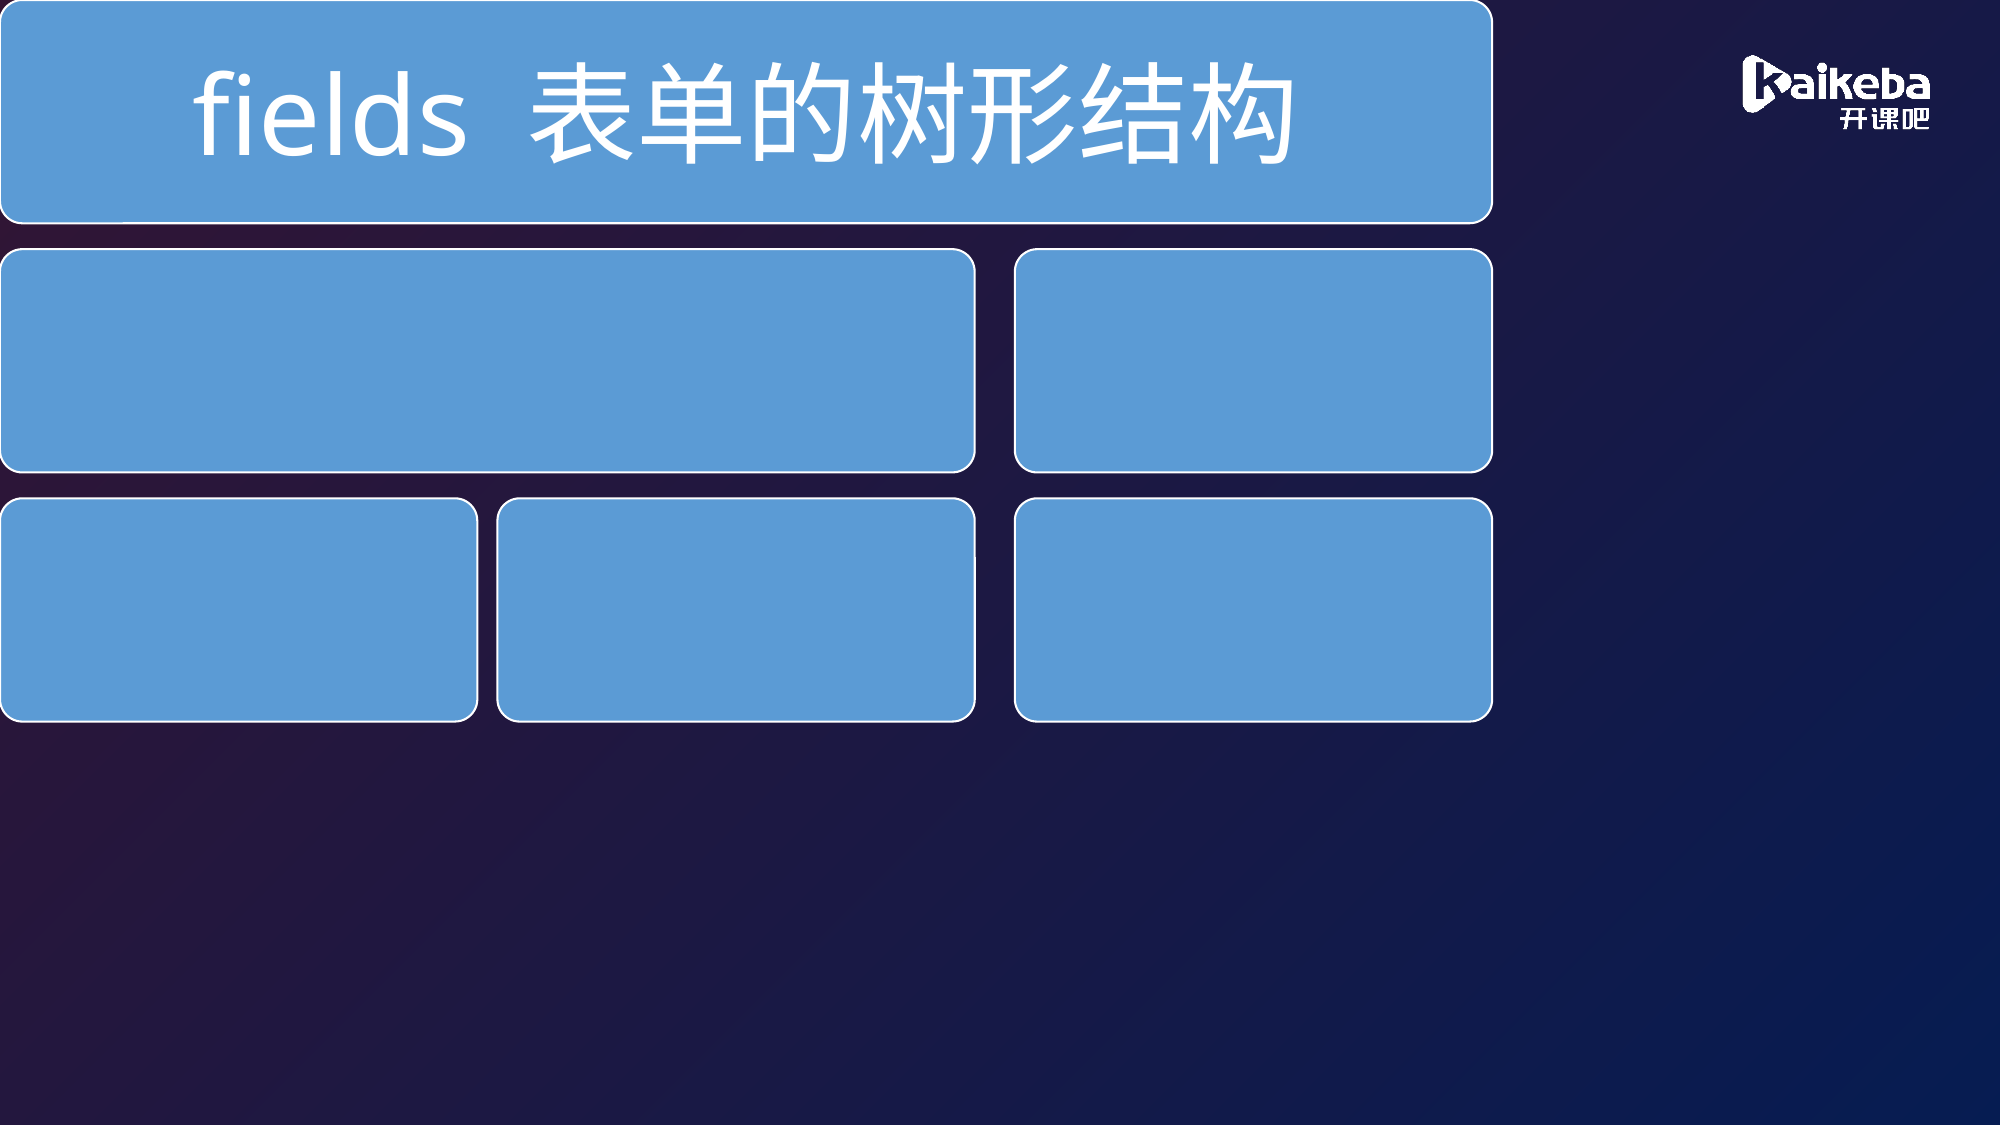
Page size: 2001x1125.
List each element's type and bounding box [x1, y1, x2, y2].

picture [1654, 0, 2000, 229]
text_box [440, 444, 1560, 960]
